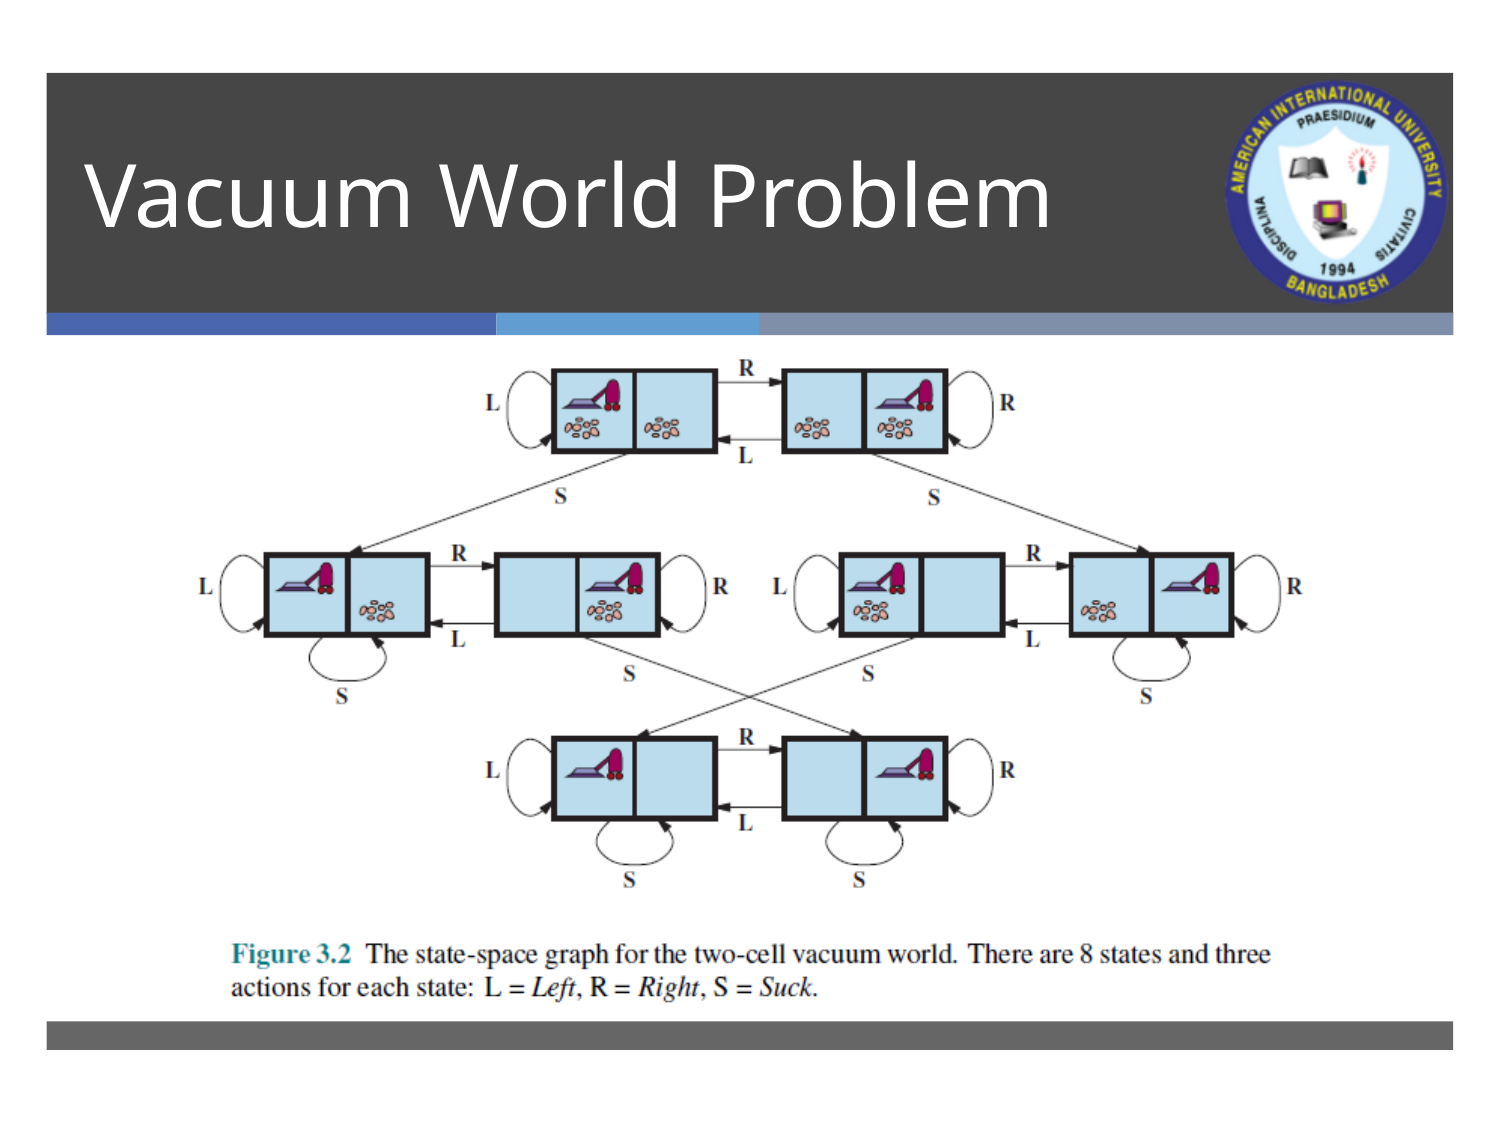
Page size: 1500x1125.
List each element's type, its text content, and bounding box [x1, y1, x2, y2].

picture [169, 340, 1328, 1008]
title Vacuum World Problem [69, 73, 1351, 253]
picture [1220, 75, 1454, 310]
